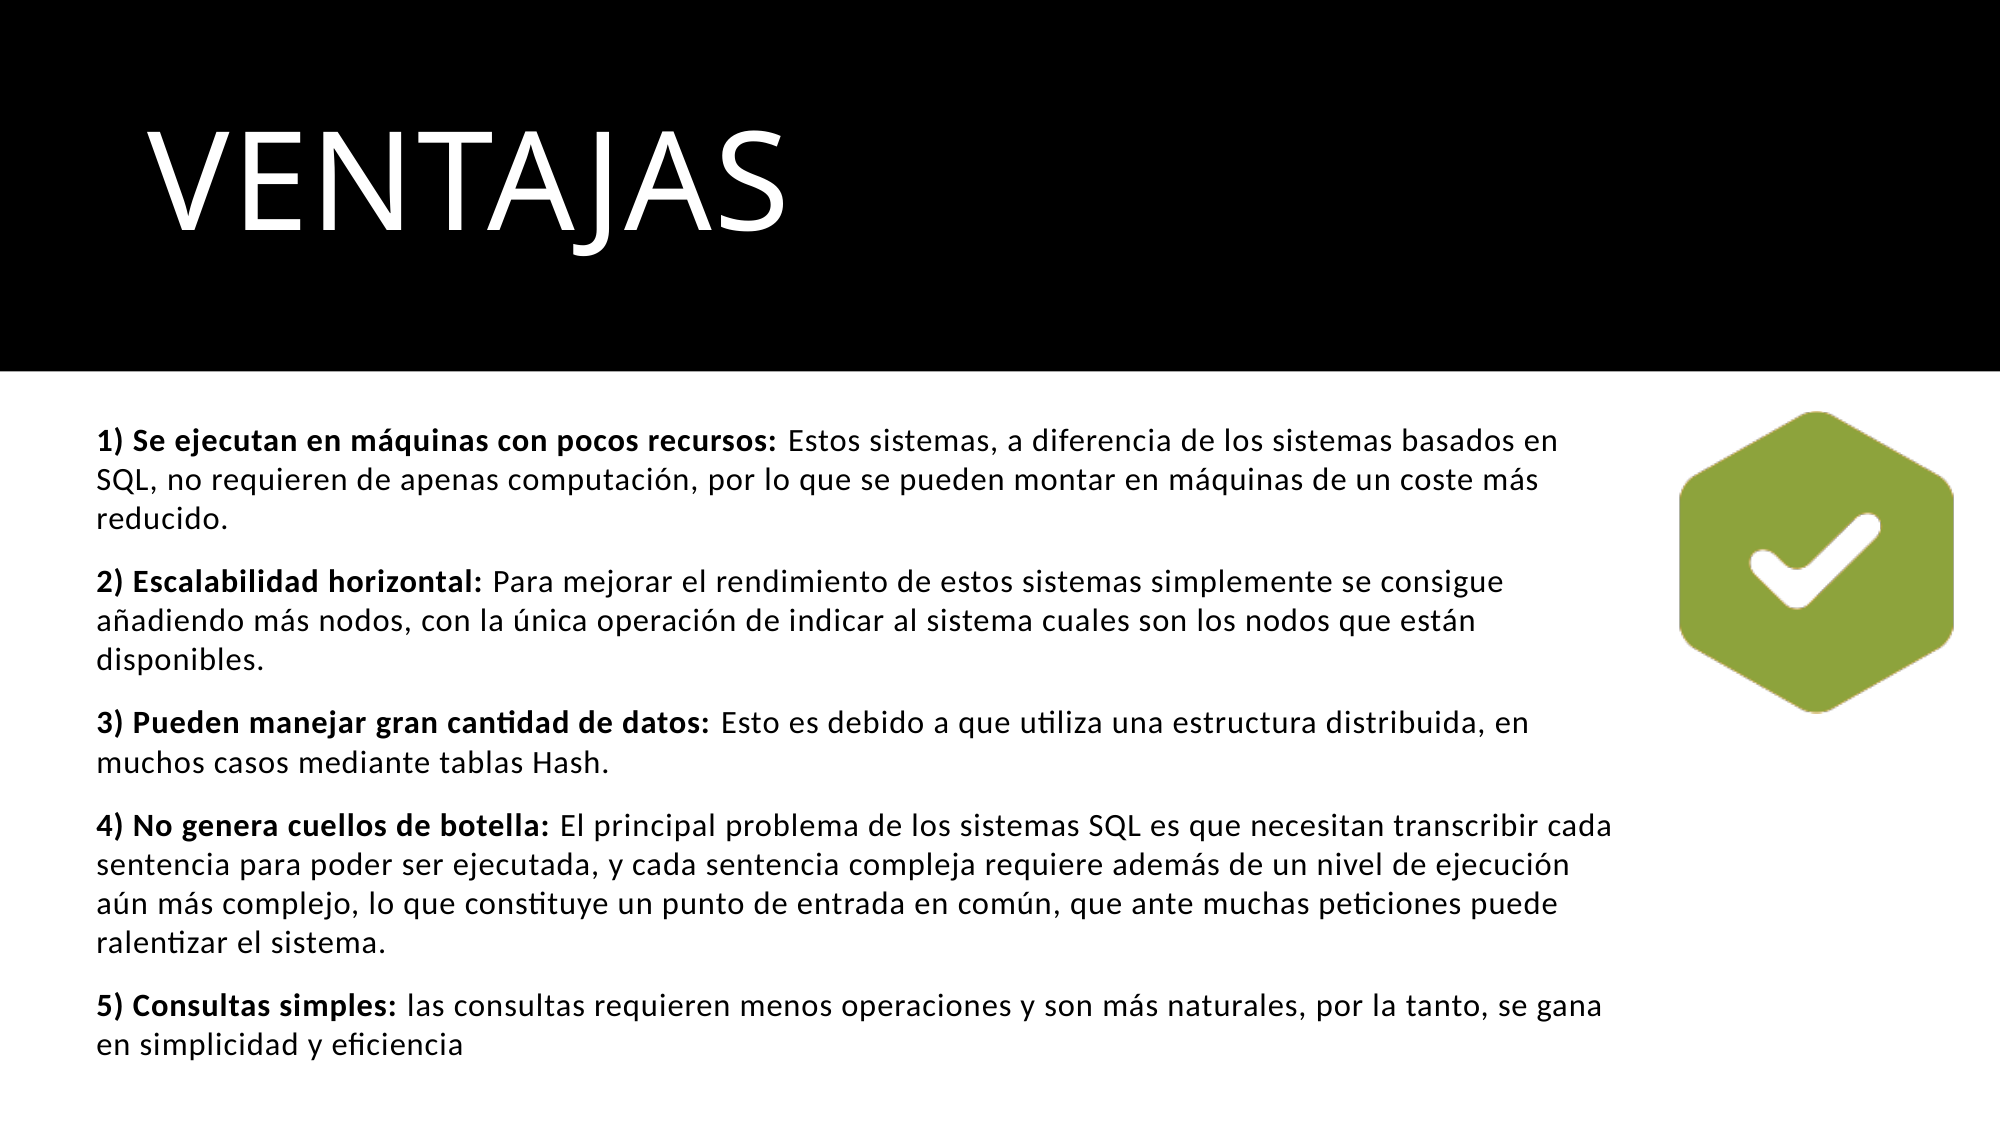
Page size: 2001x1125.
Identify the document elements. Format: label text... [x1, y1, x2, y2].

text_box VENTAJAS [132, 46, 1817, 326]
picture [1671, 410, 1963, 714]
list 1) Se ejecutan en máquinas con pocos recursos: Estos sistemas, a diferencia de los sistemas basados en SQL, no requieren de apenas computación, por lo que se pueden montar en máquinas de un coste más reducido. 2) Escalabilidad horizontal: Para mejorar el rendimiento de estos sistemas simplemente se consigue añadiendo más nodos, con la única operación de indicar al sistema cuales son los nodos que están disponibles. 3) Pueden manejar gran cantidad de datos: Esto es debido a que utiliza una estructura distribuida, en muchos casos mediante tablas Hash. 4) No genera cuellos de botella: El principal problema de los sistemas SQL es que necesitan transcribir cada sentencia para poder ser ejecutada, y cada sentencia compleja requiere además de un nivel de ejecución aún más complejo, lo que constituye un punto de entrada en común, que ante muchas peticiones puede ralentizar el sistema. 5) Consultas simples: las consultas requieren menos operaciones y son más naturales, por la tanto, se gana en simplicidad y eficiencia [81, 411, 1641, 1079]
